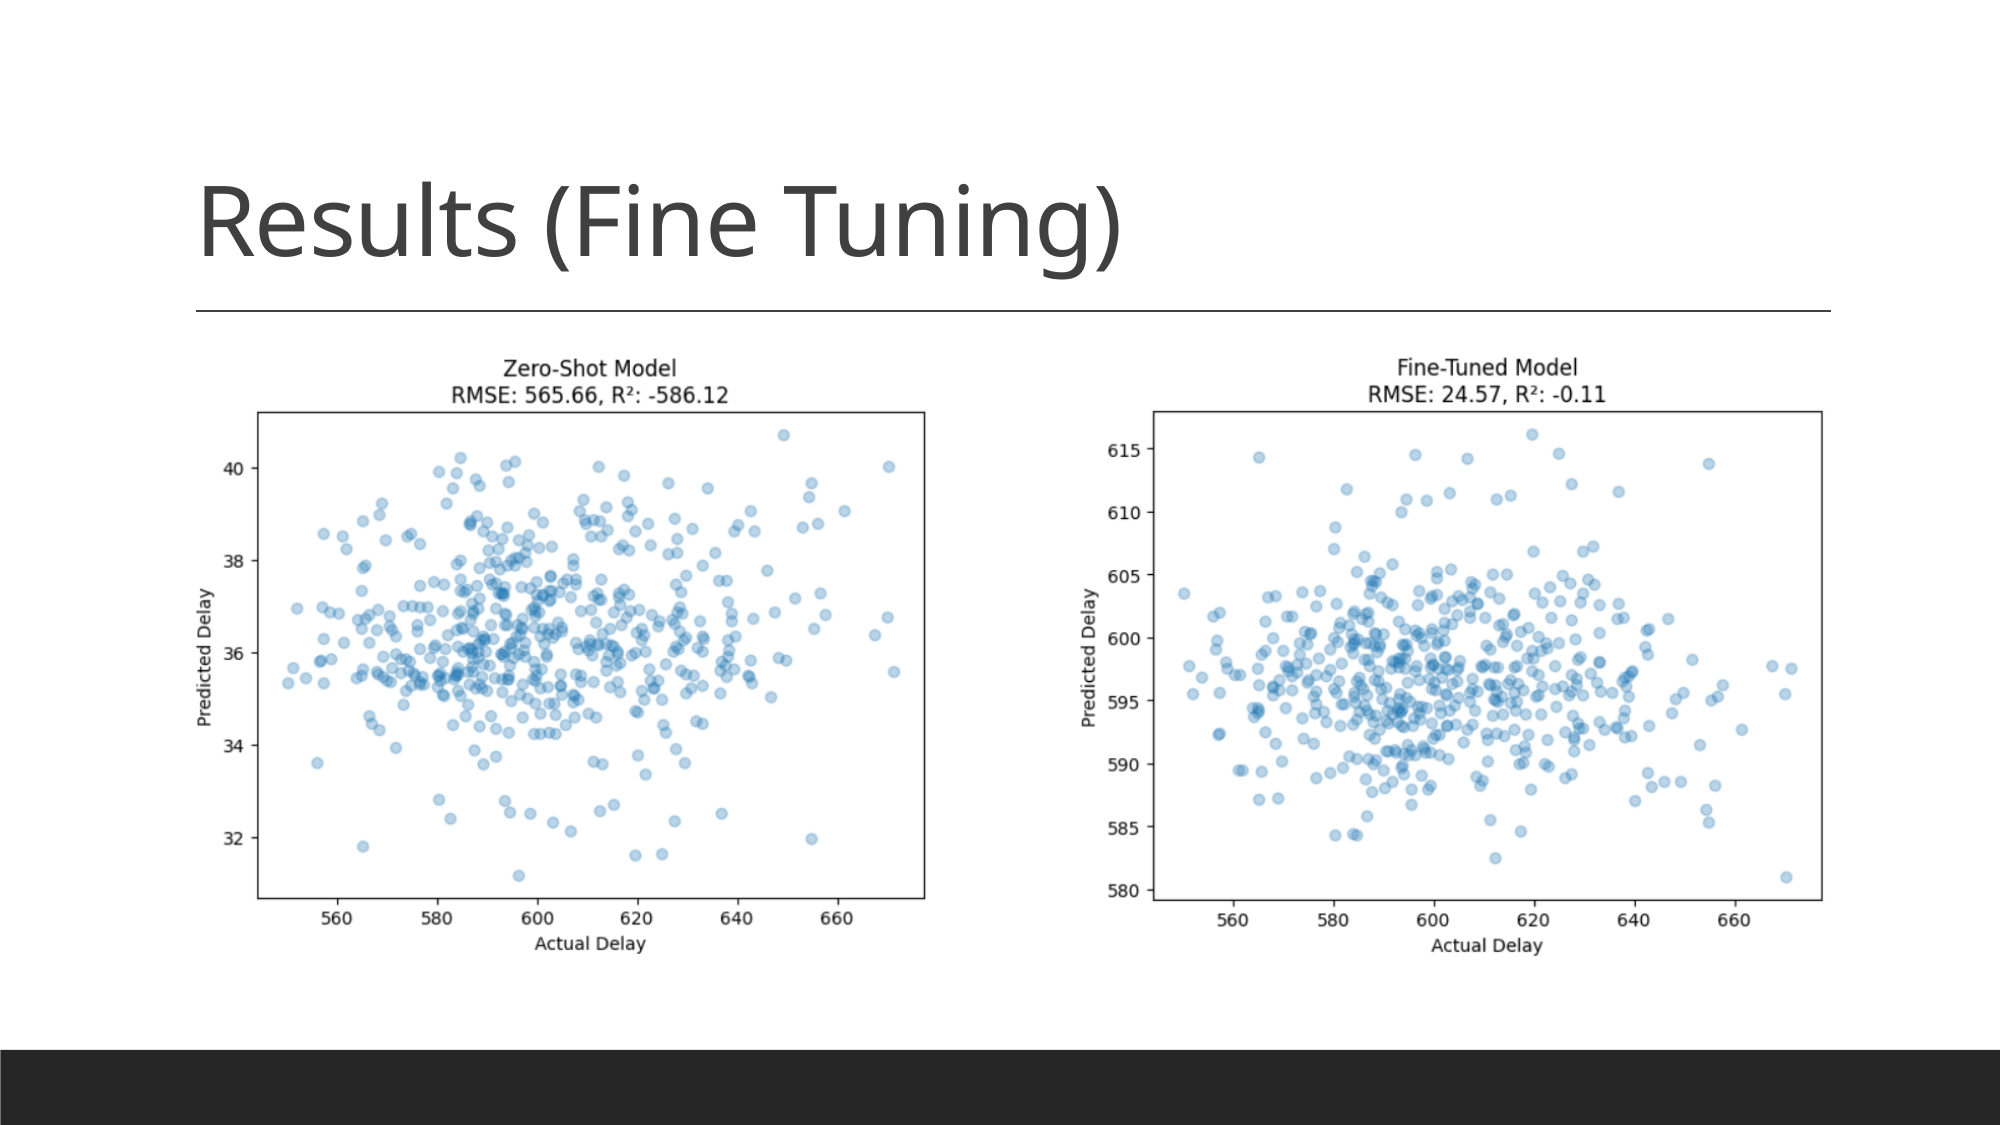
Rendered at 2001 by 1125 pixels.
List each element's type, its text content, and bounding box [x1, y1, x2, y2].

title Results (Fine Tuning) [180, 47, 1830, 285]
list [186, 347, 935, 964]
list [1068, 348, 1831, 963]
